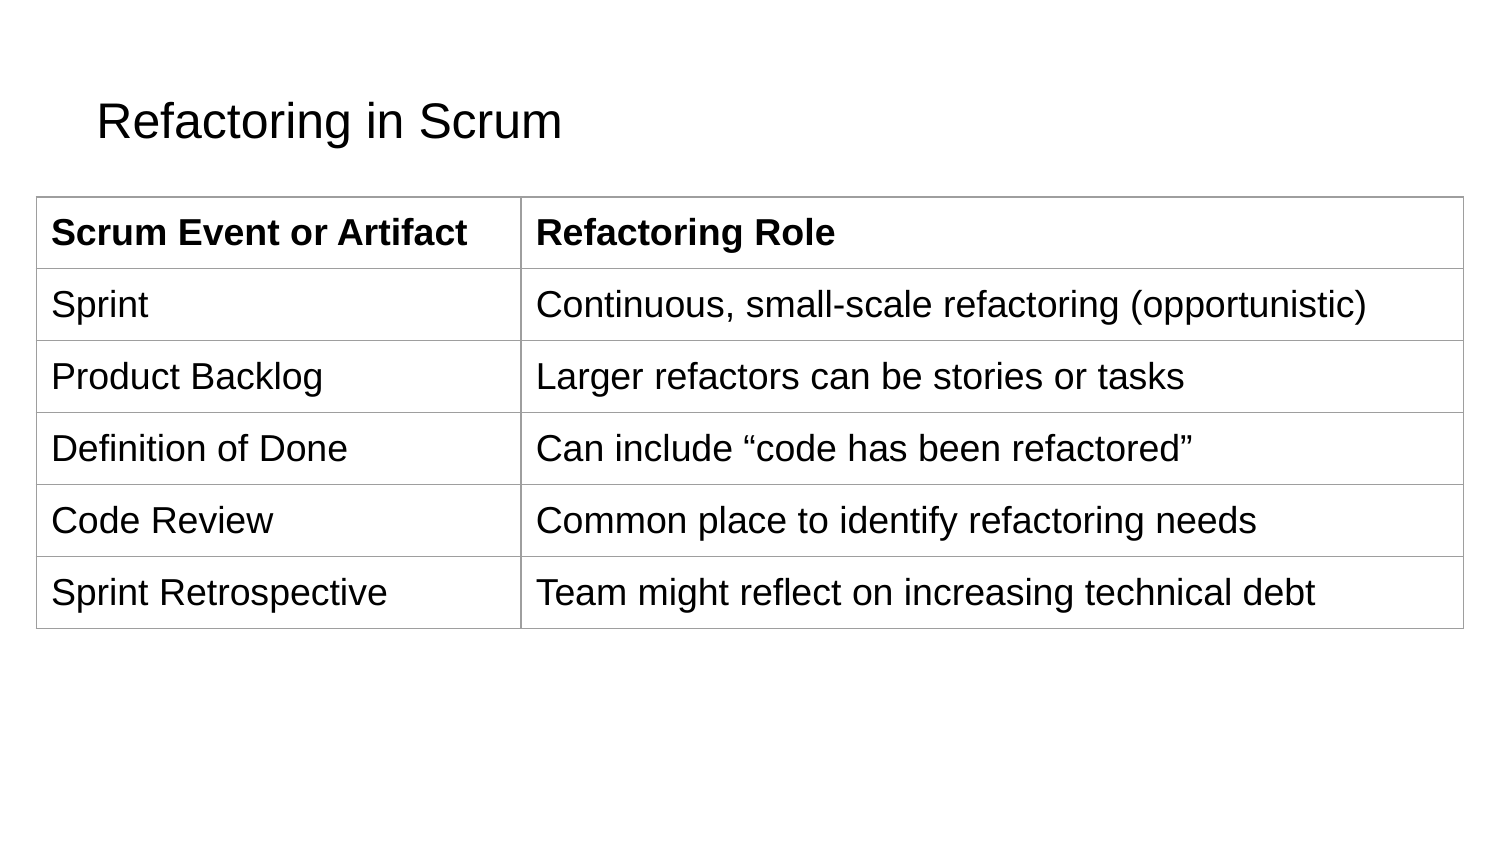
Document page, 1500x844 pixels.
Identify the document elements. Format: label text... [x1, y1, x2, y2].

table_cell Common place to identify refactoring needs [522, 485, 1463, 556]
table_cell Sprint [37, 269, 520, 340]
table_cell Product Backlog [37, 341, 520, 412]
table_cell Sprint Retrospective [37, 557, 520, 628]
table_cell Team might reflect on increasing technical debt [522, 557, 1463, 628]
table_cell Definition of Done [37, 413, 520, 484]
title Refactoring in Scrum [81, 39, 1176, 164]
table_cell Larger refactors can be stories or tasks [522, 341, 1463, 412]
table_cell Can include “code has been refactored” [522, 413, 1463, 484]
table_cell Continuous, small-scale refactoring (opportunistic) [522, 269, 1463, 340]
table_header Scrum Event or Artifact [37, 198, 520, 268]
table_cell Code Review [37, 485, 520, 556]
table_header Refactoring Role [522, 198, 1463, 268]
